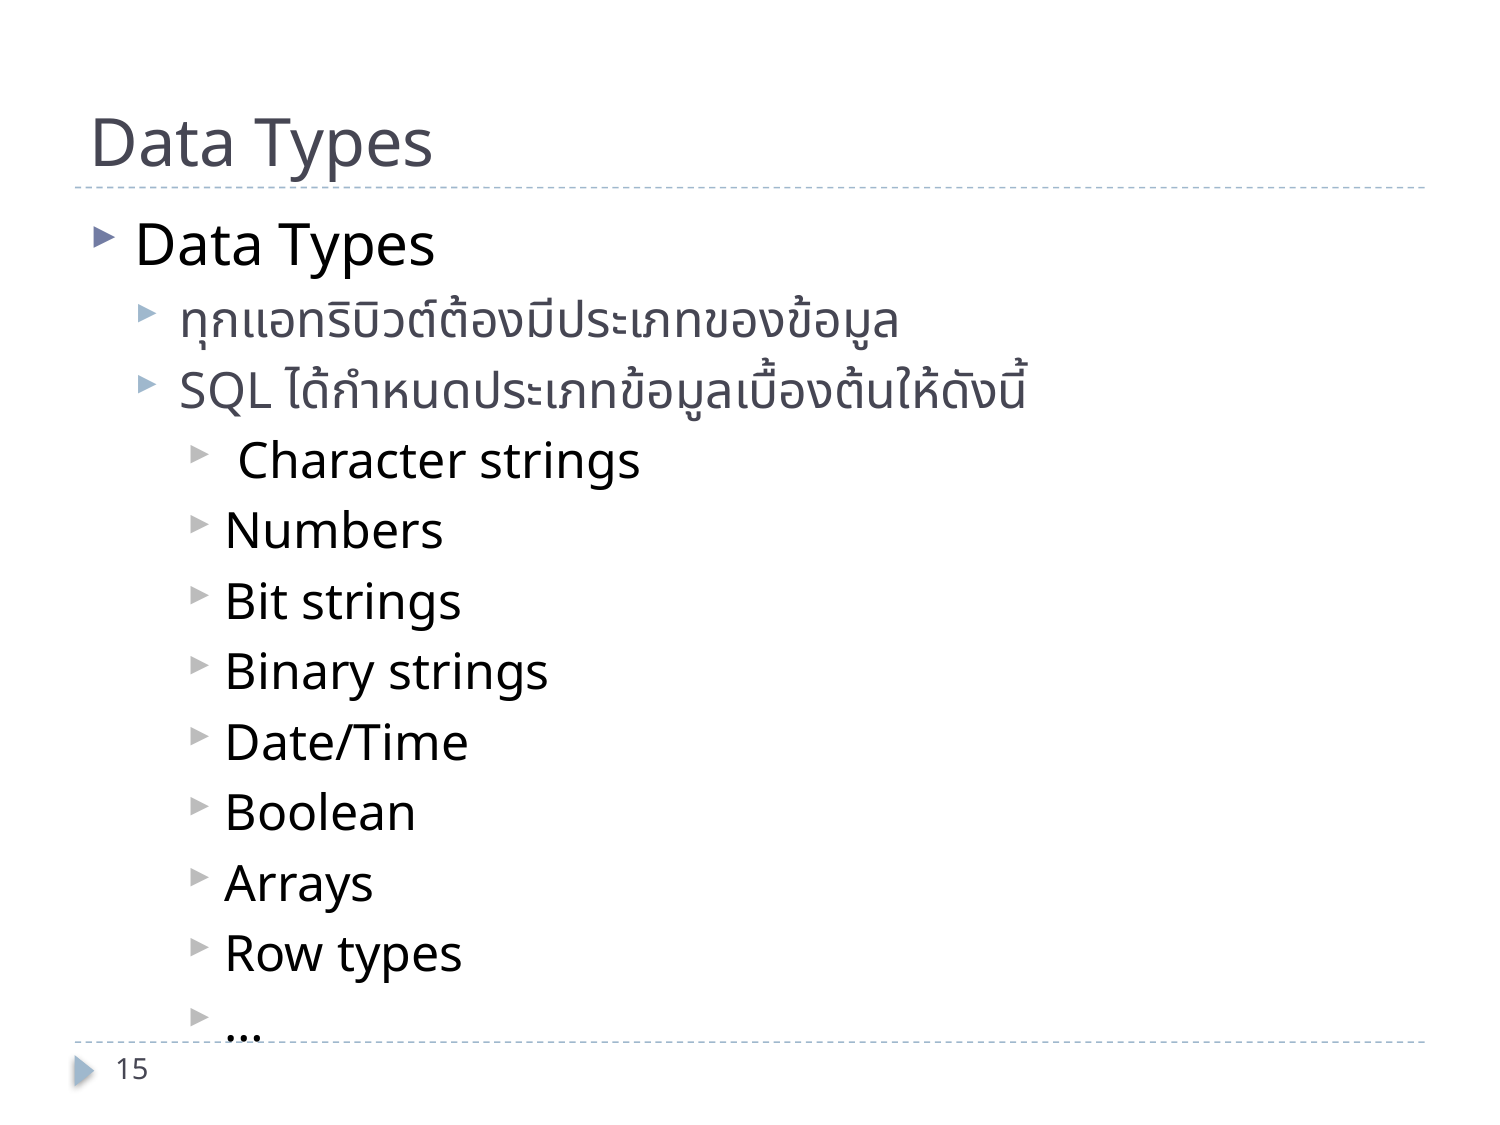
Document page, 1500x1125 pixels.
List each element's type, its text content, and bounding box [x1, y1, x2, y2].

title Data Types [75, 24, 1425, 188]
slide_number 15 [100, 1042, 426, 1103]
list Data Types ทุกแอทริบิวต์ต้องมีประเภทของข้อมูล SQL ได้กำหนดประเภทข้อมูลเบื้องต้นให้ดังนี้ Character strings Numbers Bit strings Binary strings Date/Time Boolean Arrays Row types … [75, 200, 1425, 1010]
